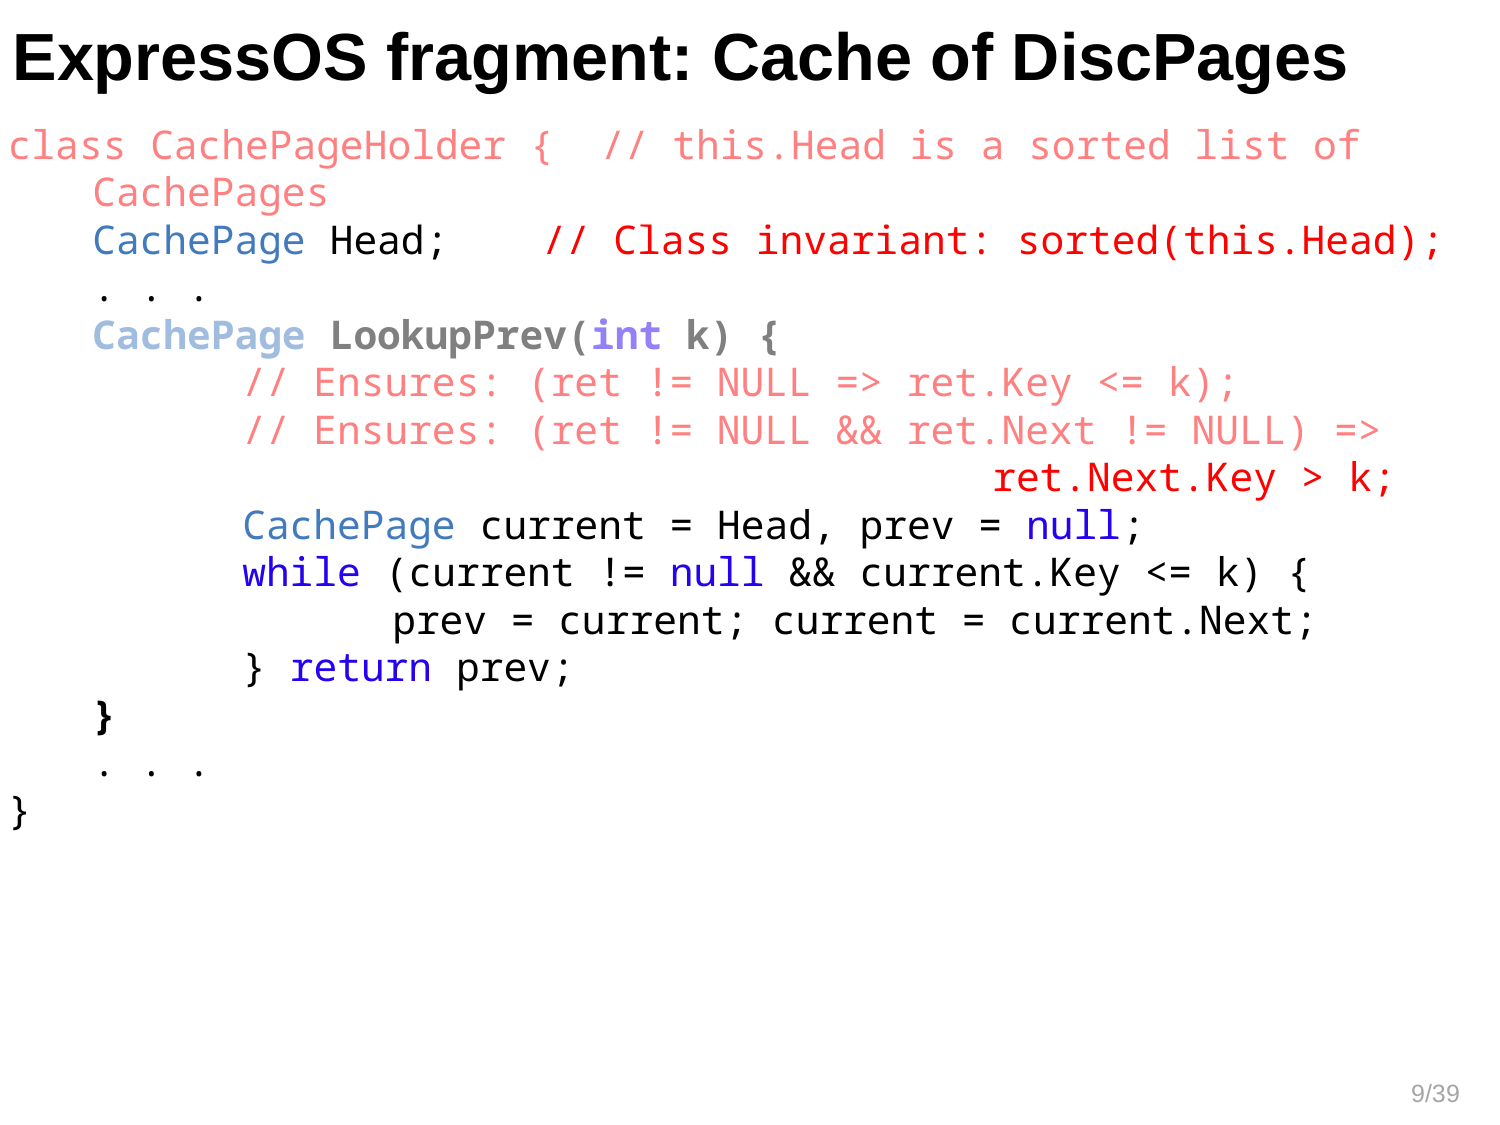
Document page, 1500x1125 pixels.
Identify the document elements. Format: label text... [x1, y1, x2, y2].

text_box class CachePageHolder { // this.Head is a sorted list of CachePages CachePage Head; // Class invariant: sorted(this.Head); . . . CachePage LookupPrev(int k) { // Ensures: (ret != NULL => ret.Key <= k); // Ensures: (ret != NULL && ret.Next != NULL) => ret.Next.Key > k; CachePage current = Head, prev = null; while (current != null && current.Key <= k) { prev = current; current = current.Next; } return prev; } . . . } [0, 227, 1500, 307]
text_box [0, 125, 1500, 227]
text_box class CachePageHolder { // this.Head is a sorted list of CachePages CachePage Head; // Class invariant: sorted(this.Head); . . . CachePage LookupPrev(int k) { // Ensures: (ret != NULL => ret.Key <= k); // Ensures: (ret != NULL && ret.Next != NULL) => ret.Next.Key > k; CachePage current = Head, prev = null; while (current != null && current.Key <= k) { prev = current; current = current.Next; } return prev; } . . . } [0, 452, 1500, 840]
slide_number 9/39 [1125, 1062, 1475, 1123]
text_box ExpressOS fragment: Cache of DiscPages [0, 6, 1500, 125]
text_box [0, 307, 1500, 452]
